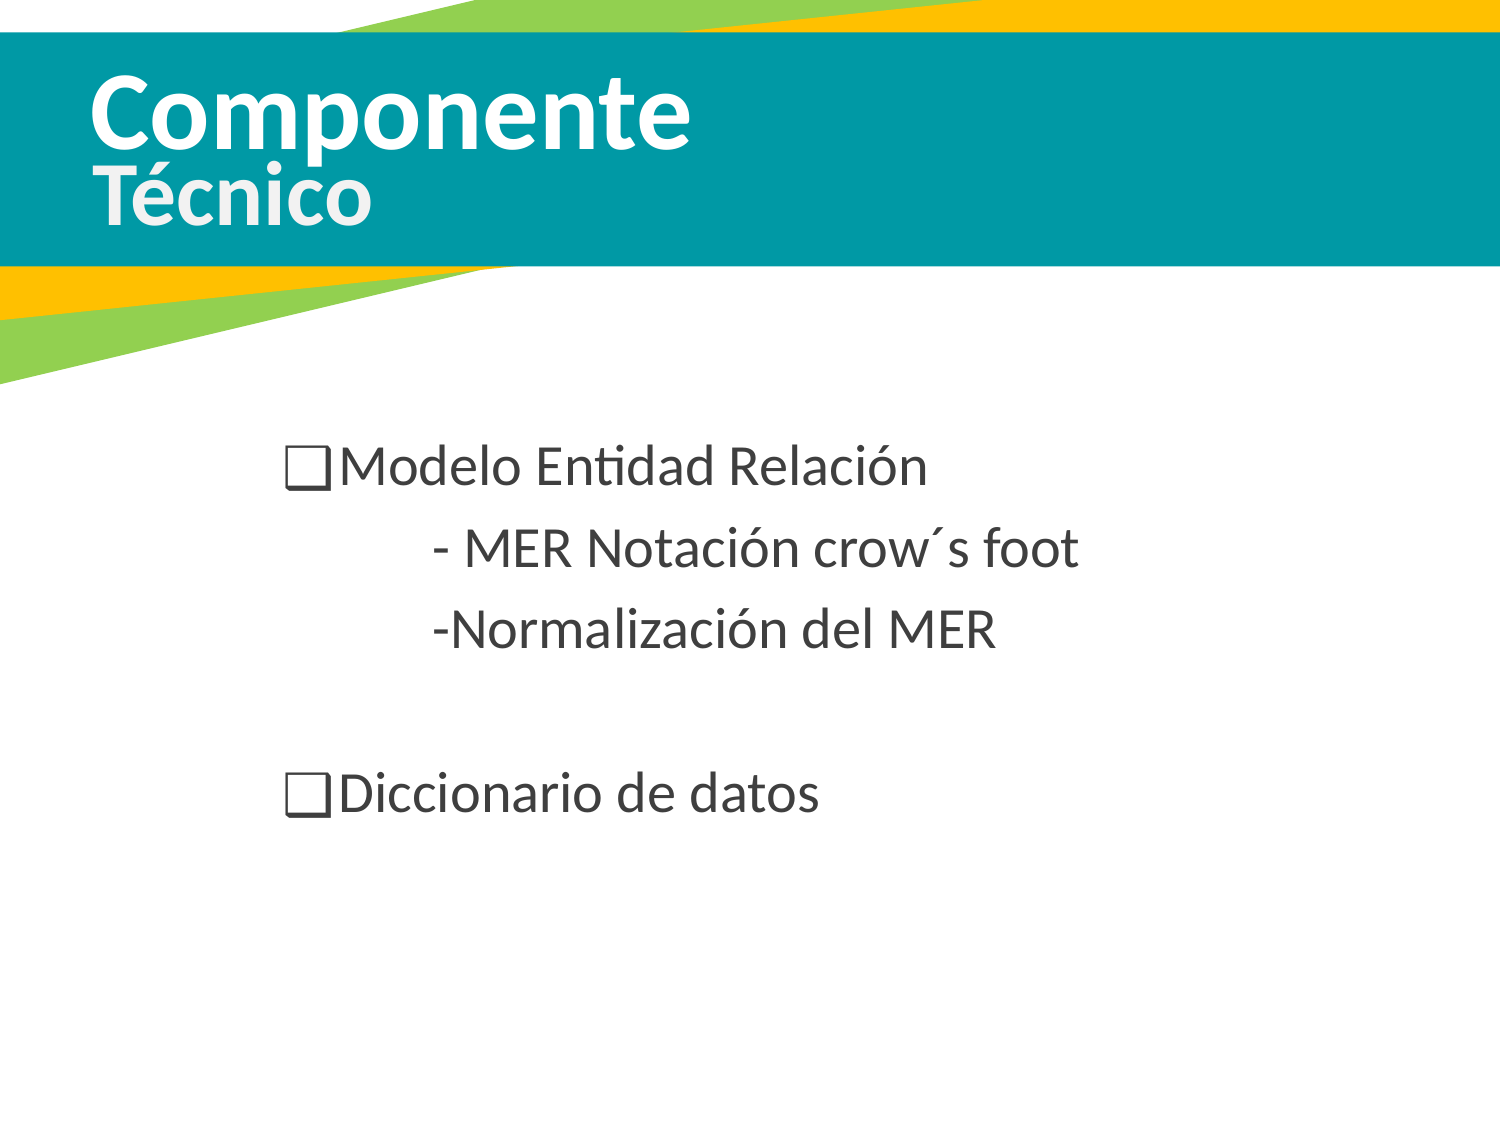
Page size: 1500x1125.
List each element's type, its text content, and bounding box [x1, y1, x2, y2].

text_box Componente [75, 27, 1005, 181]
text_box Técnico [77, 92, 1291, 286]
text_box Modelo Entidad Relación - MER Notación crow´s foot -Normalización del MER Diccionario de datos [267, 419, 1472, 1066]
